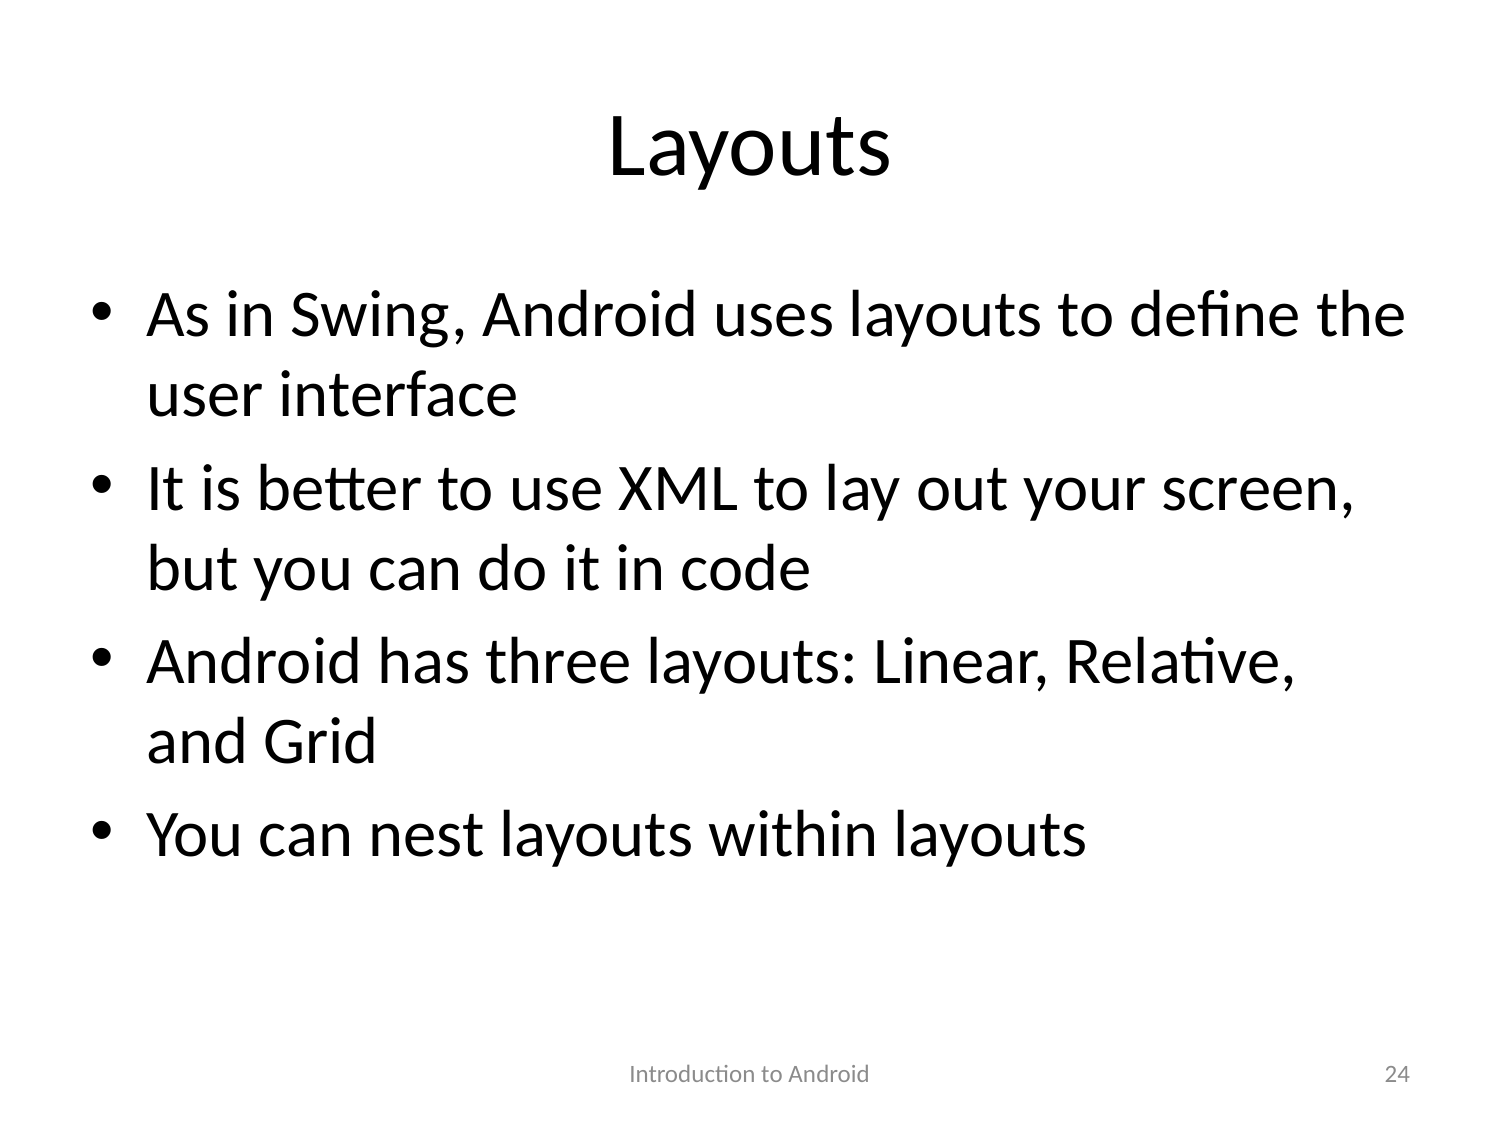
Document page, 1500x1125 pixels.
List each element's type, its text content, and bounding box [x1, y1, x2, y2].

footer Introduction to Android [512, 1042, 988, 1103]
list As in Swing, Android uses layouts to define the user interface It is better to use XML to lay out your screen, but you can do it in code Android has three layouts: Linear, Relative, and Grid You can nest layouts within layouts [75, 262, 1425, 1005]
slide_number 24 [1074, 1042, 1425, 1103]
title Layouts [75, 45, 1425, 233]
